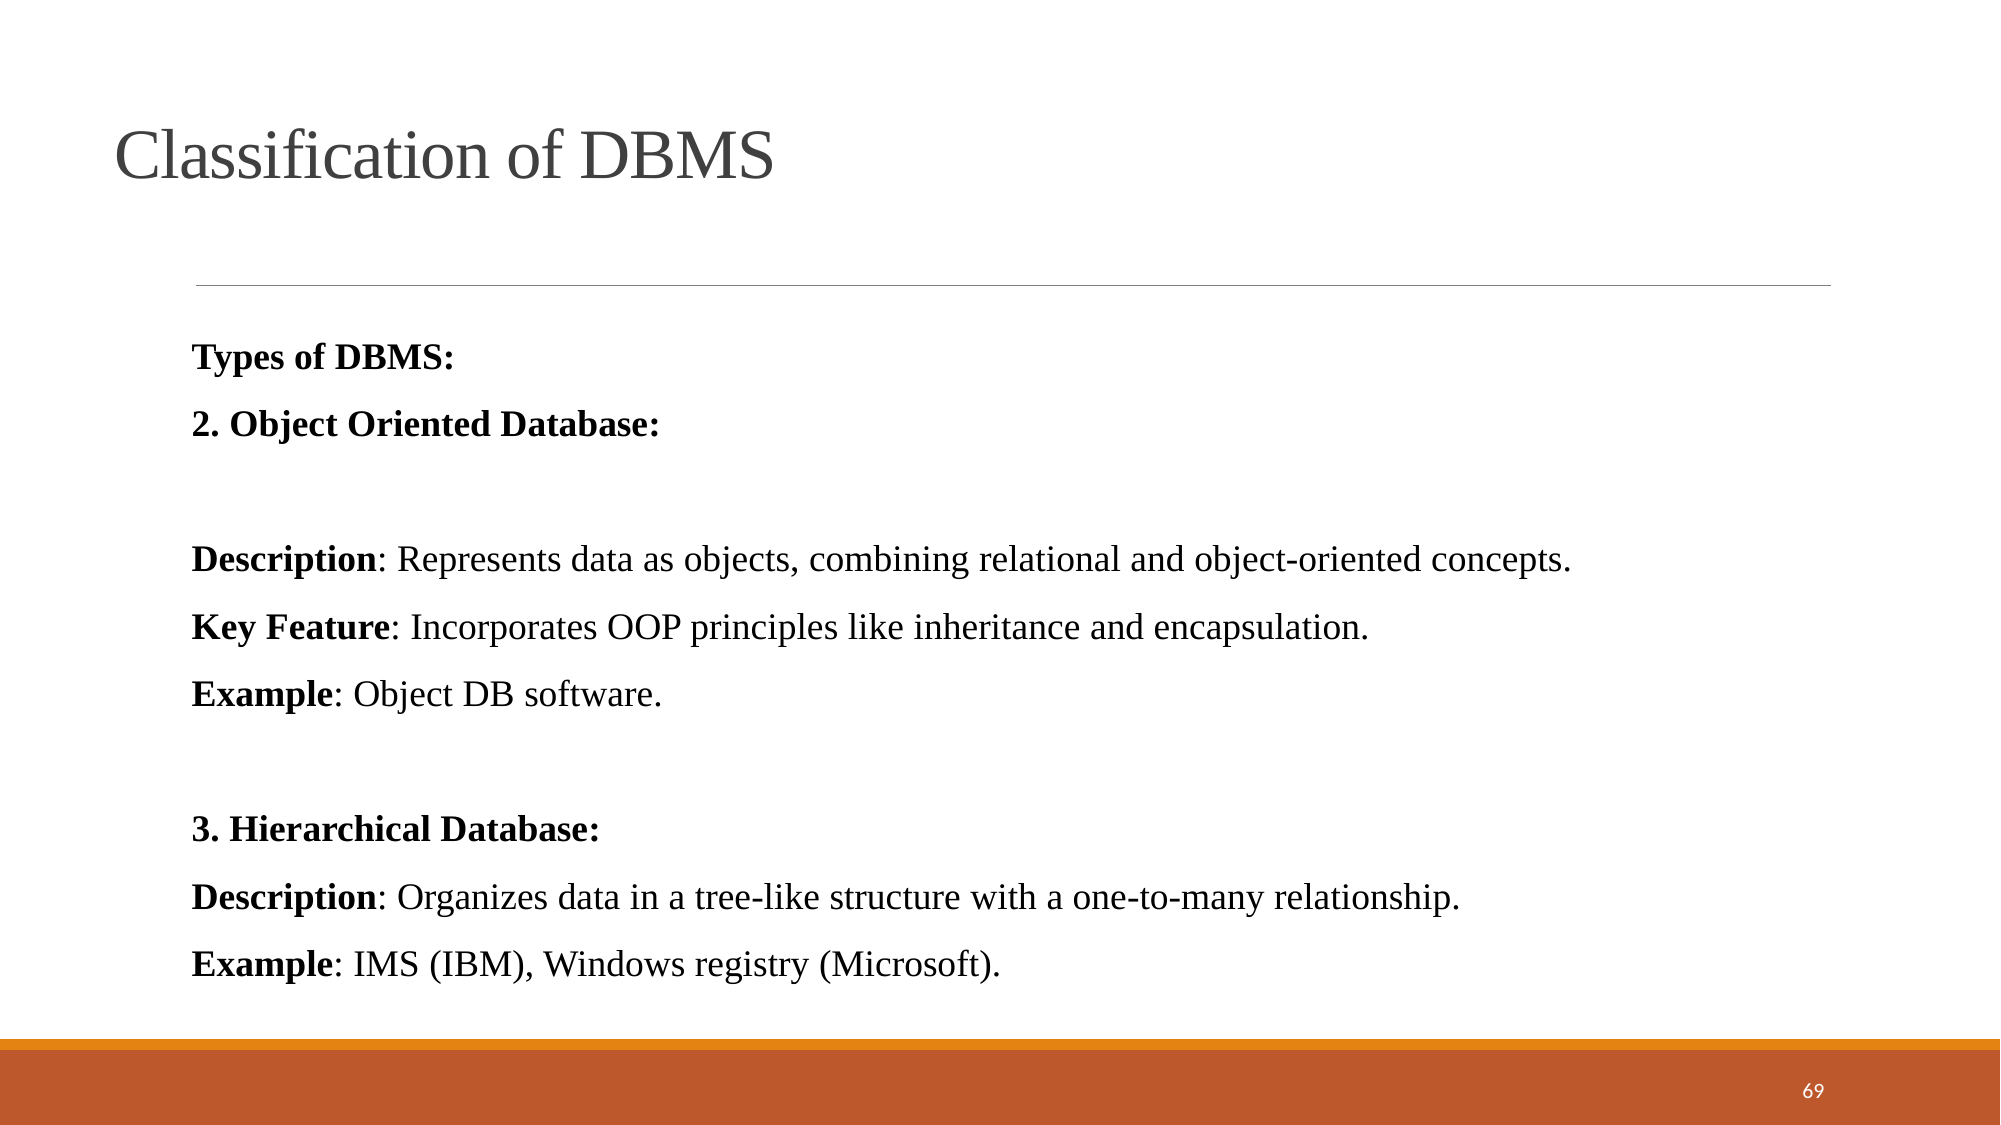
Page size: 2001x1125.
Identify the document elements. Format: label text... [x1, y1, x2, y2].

text_box Classification of DBMS [99, 59, 1946, 201]
text_box Types of DBMS: 2. Object Oriented Database: Description: Represents data as objects, combining relational and object-oriented concepts. Key Feature: Incorporates OOP principles like inheritance and encapsulation. Example: Object DB software. 3. Hierarchical Database: Description: Organizes data in a tree-like structure with a one-to-many relationship. Example: IMS (IBM), Windows registry (Microsoft). [176, 301, 1784, 1060]
slide_number 69 [1624, 1059, 1840, 1120]
